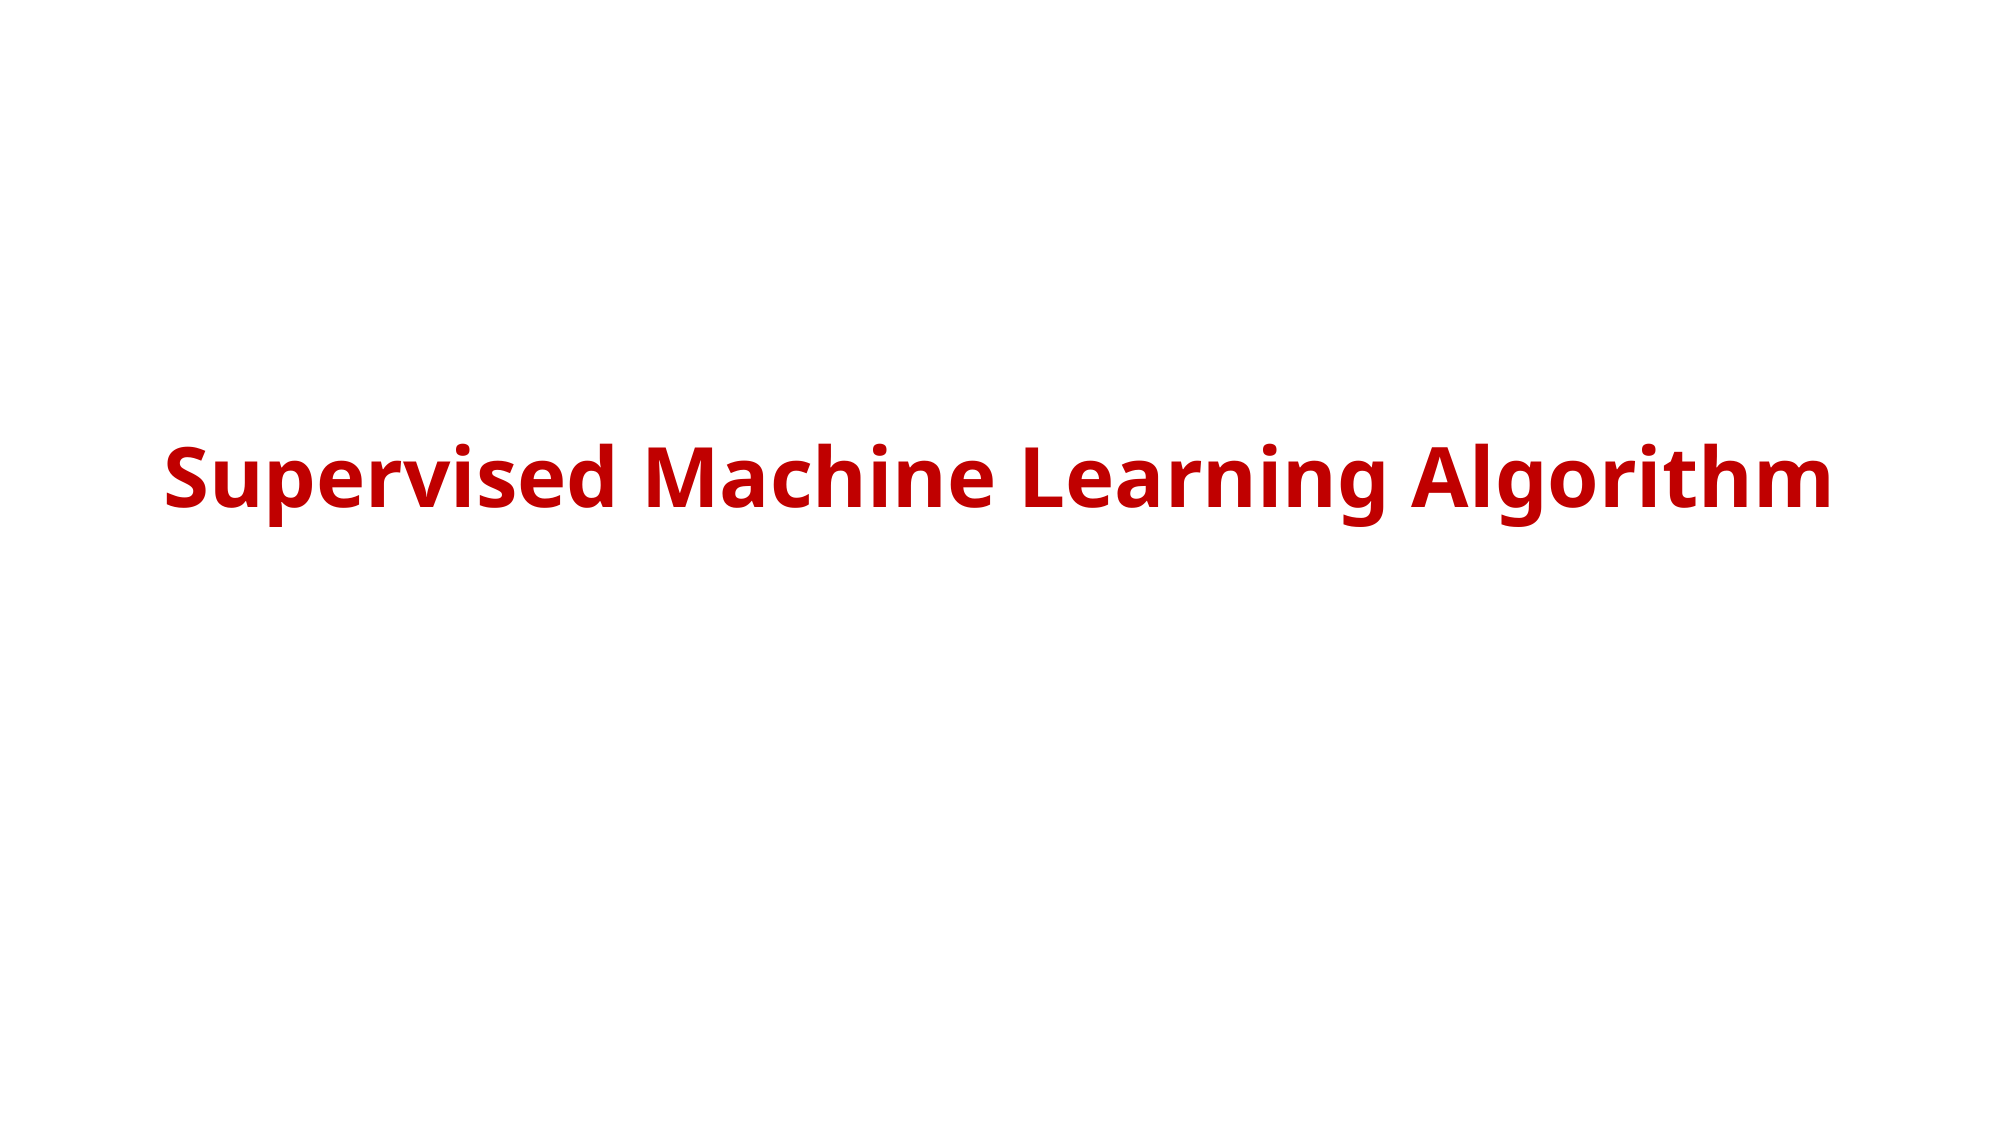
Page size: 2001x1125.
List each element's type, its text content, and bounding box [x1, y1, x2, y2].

list Supervised Machine Learning Algorithm [137, 428, 1863, 563]
